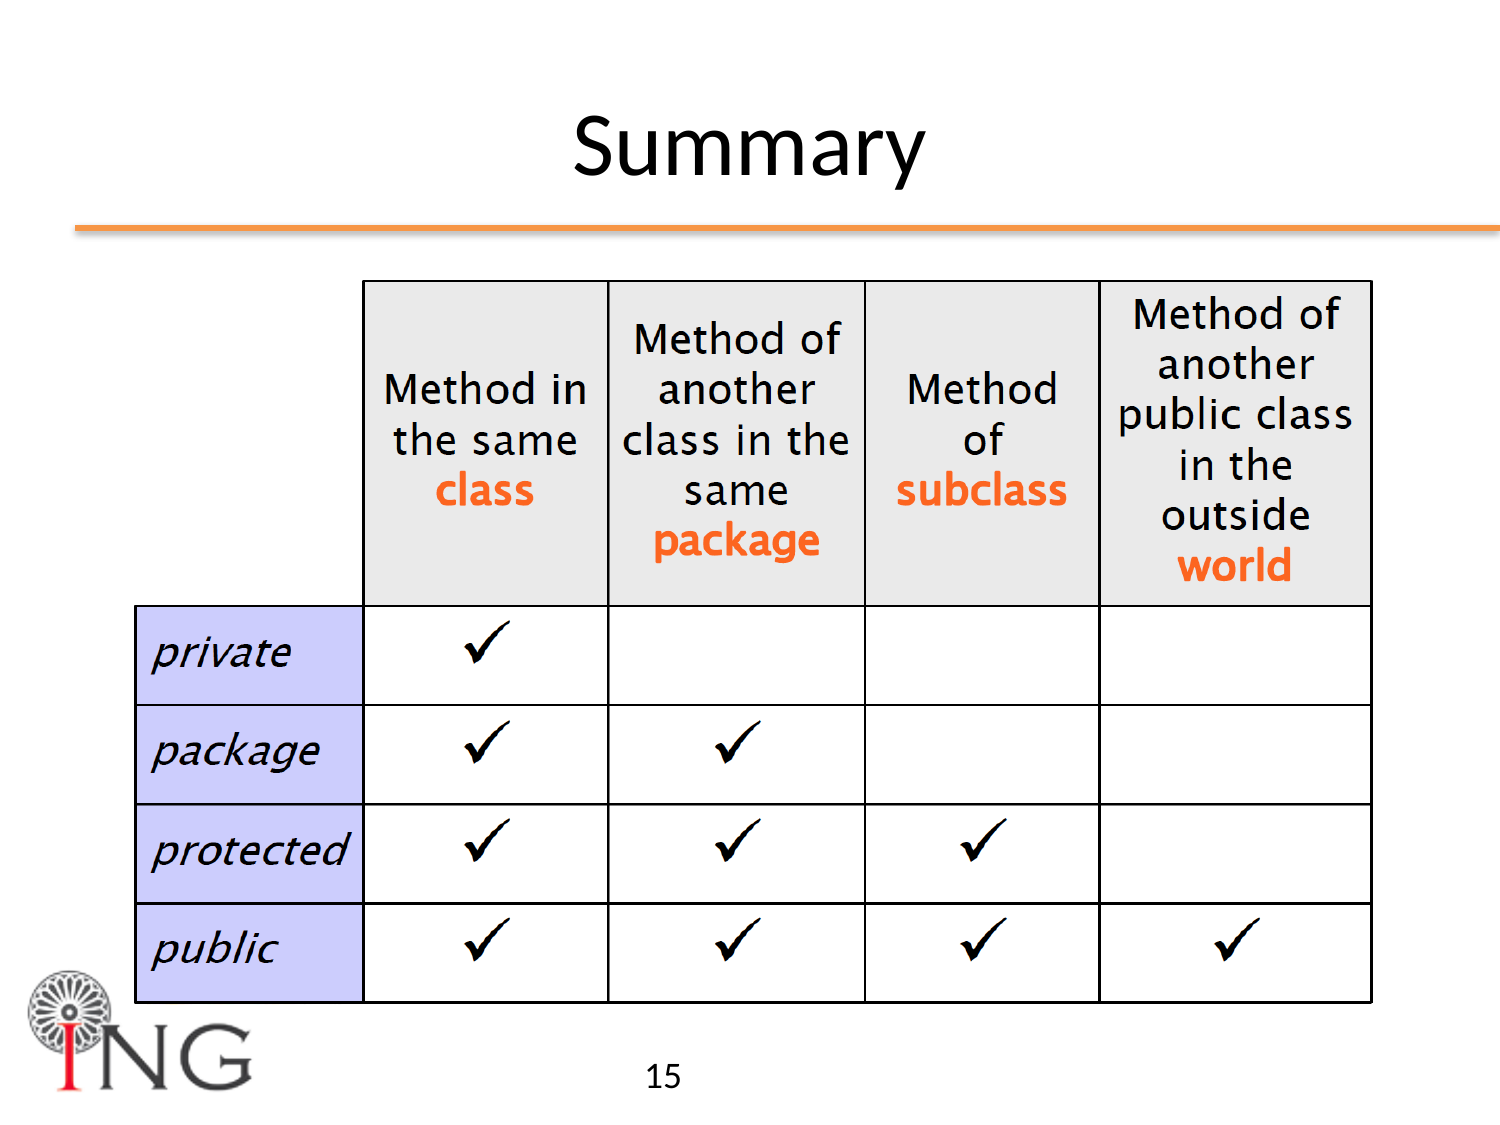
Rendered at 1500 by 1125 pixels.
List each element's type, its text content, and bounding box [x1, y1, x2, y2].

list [74, 262, 1426, 1006]
picture [3, 948, 281, 1124]
title Summary [75, 45, 1425, 233]
slide_number 15 [629, 1043, 1425, 1104]
